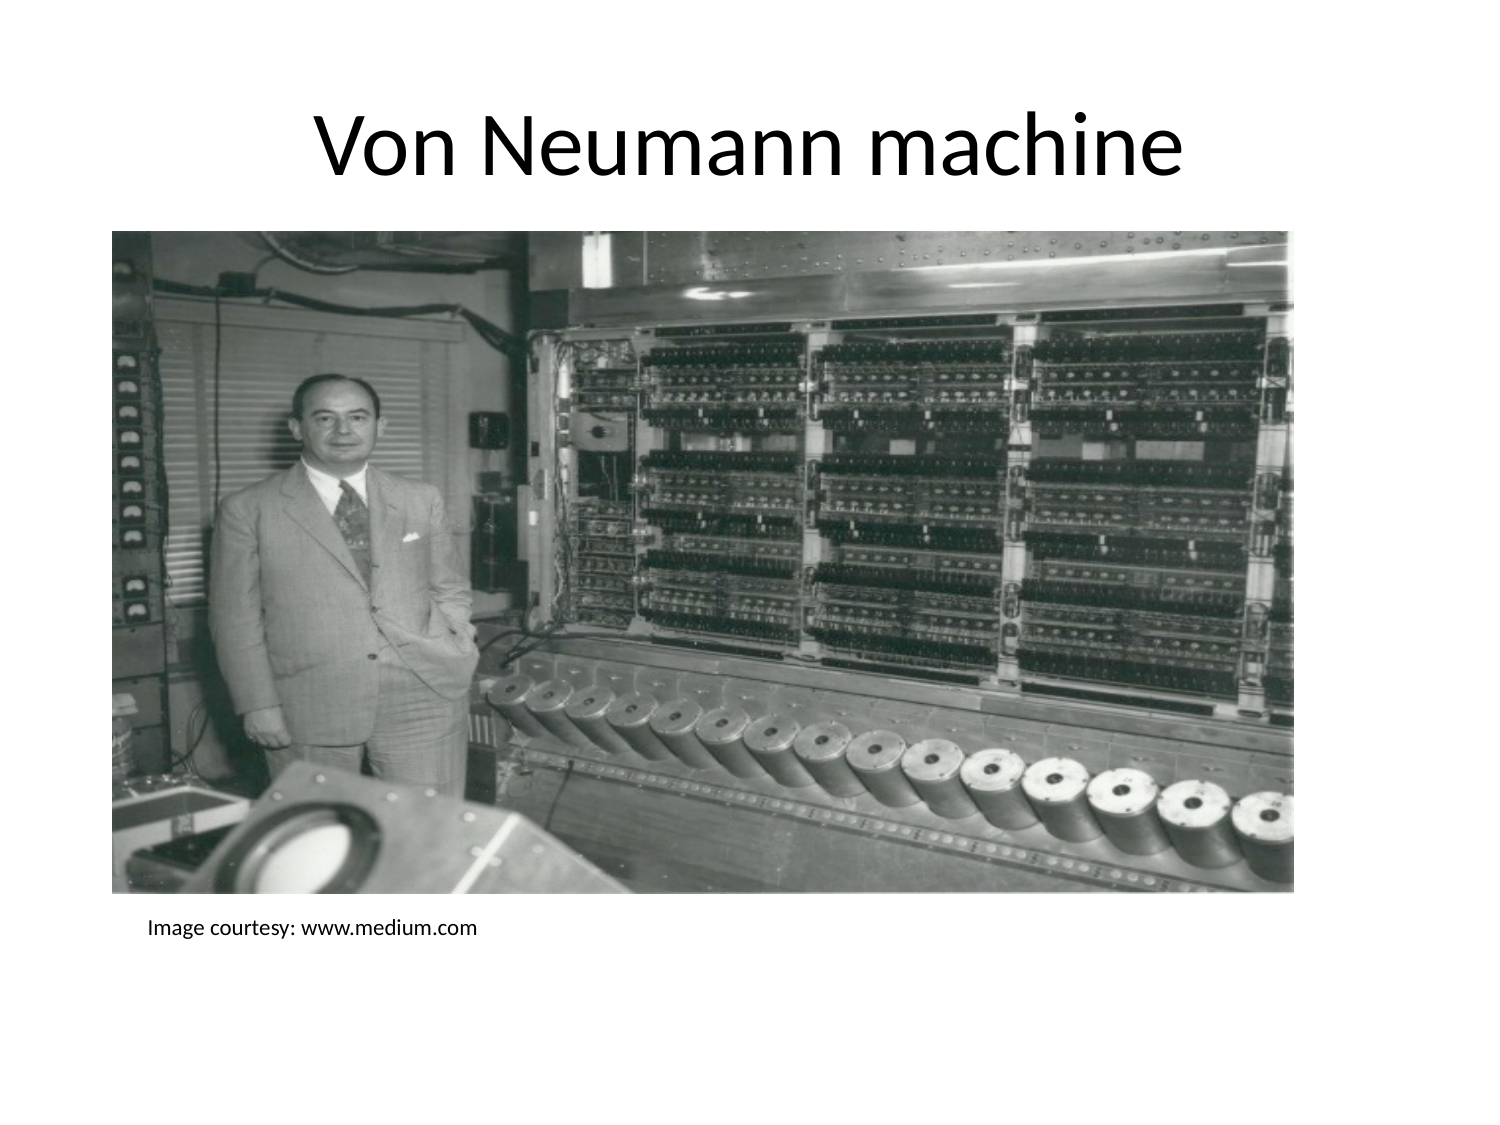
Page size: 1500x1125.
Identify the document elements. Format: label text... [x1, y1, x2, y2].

title Von Neumann machine [75, 45, 1425, 233]
picture [111, 231, 1294, 894]
list Image courtesy: www.medium.com [75, 262, 1425, 1005]
